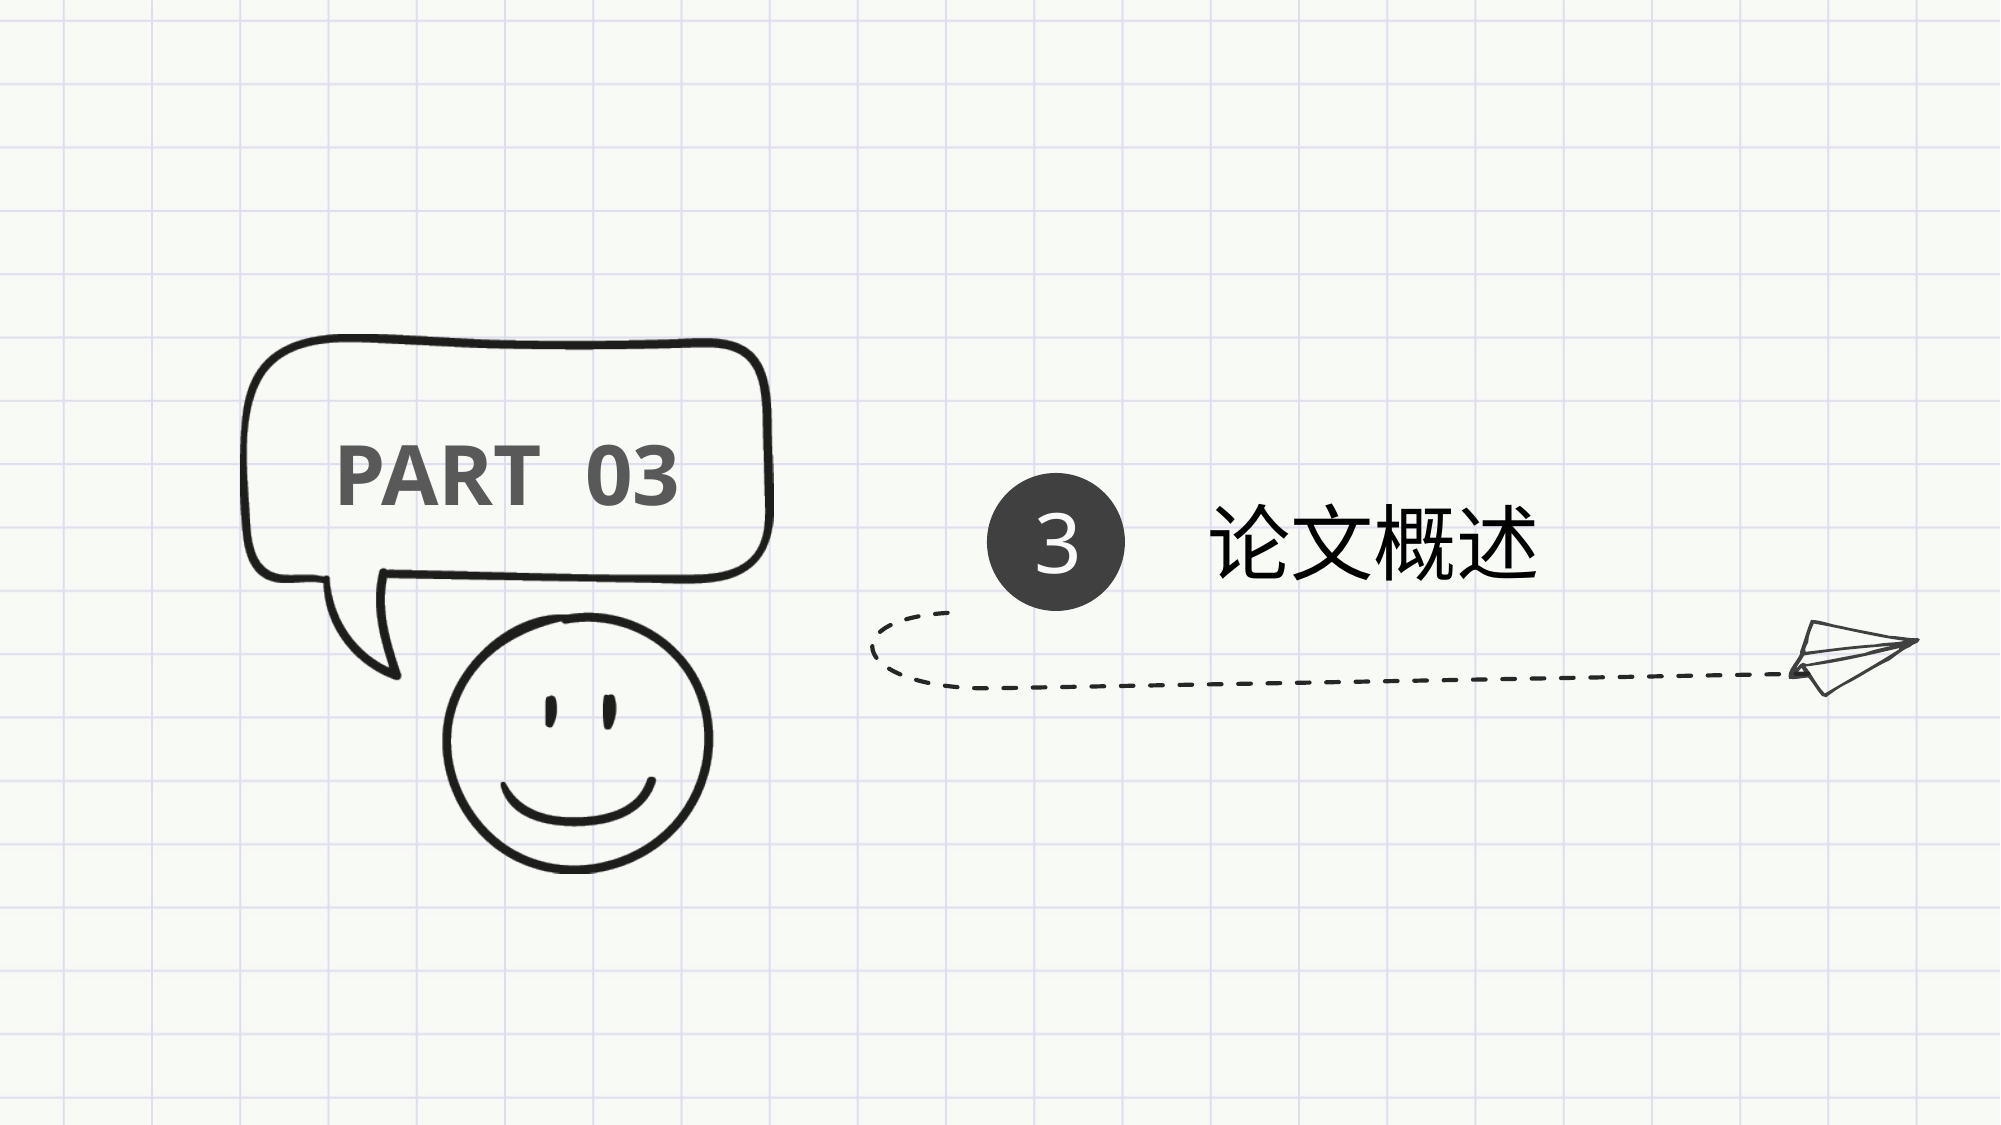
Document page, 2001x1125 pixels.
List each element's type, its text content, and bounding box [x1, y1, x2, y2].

picture [240, 334, 774, 874]
text_box [871, 611, 1818, 690]
text_box 论文概述 [1192, 483, 1739, 599]
text_box [1788, 619, 1920, 698]
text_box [986, 472, 1125, 611]
